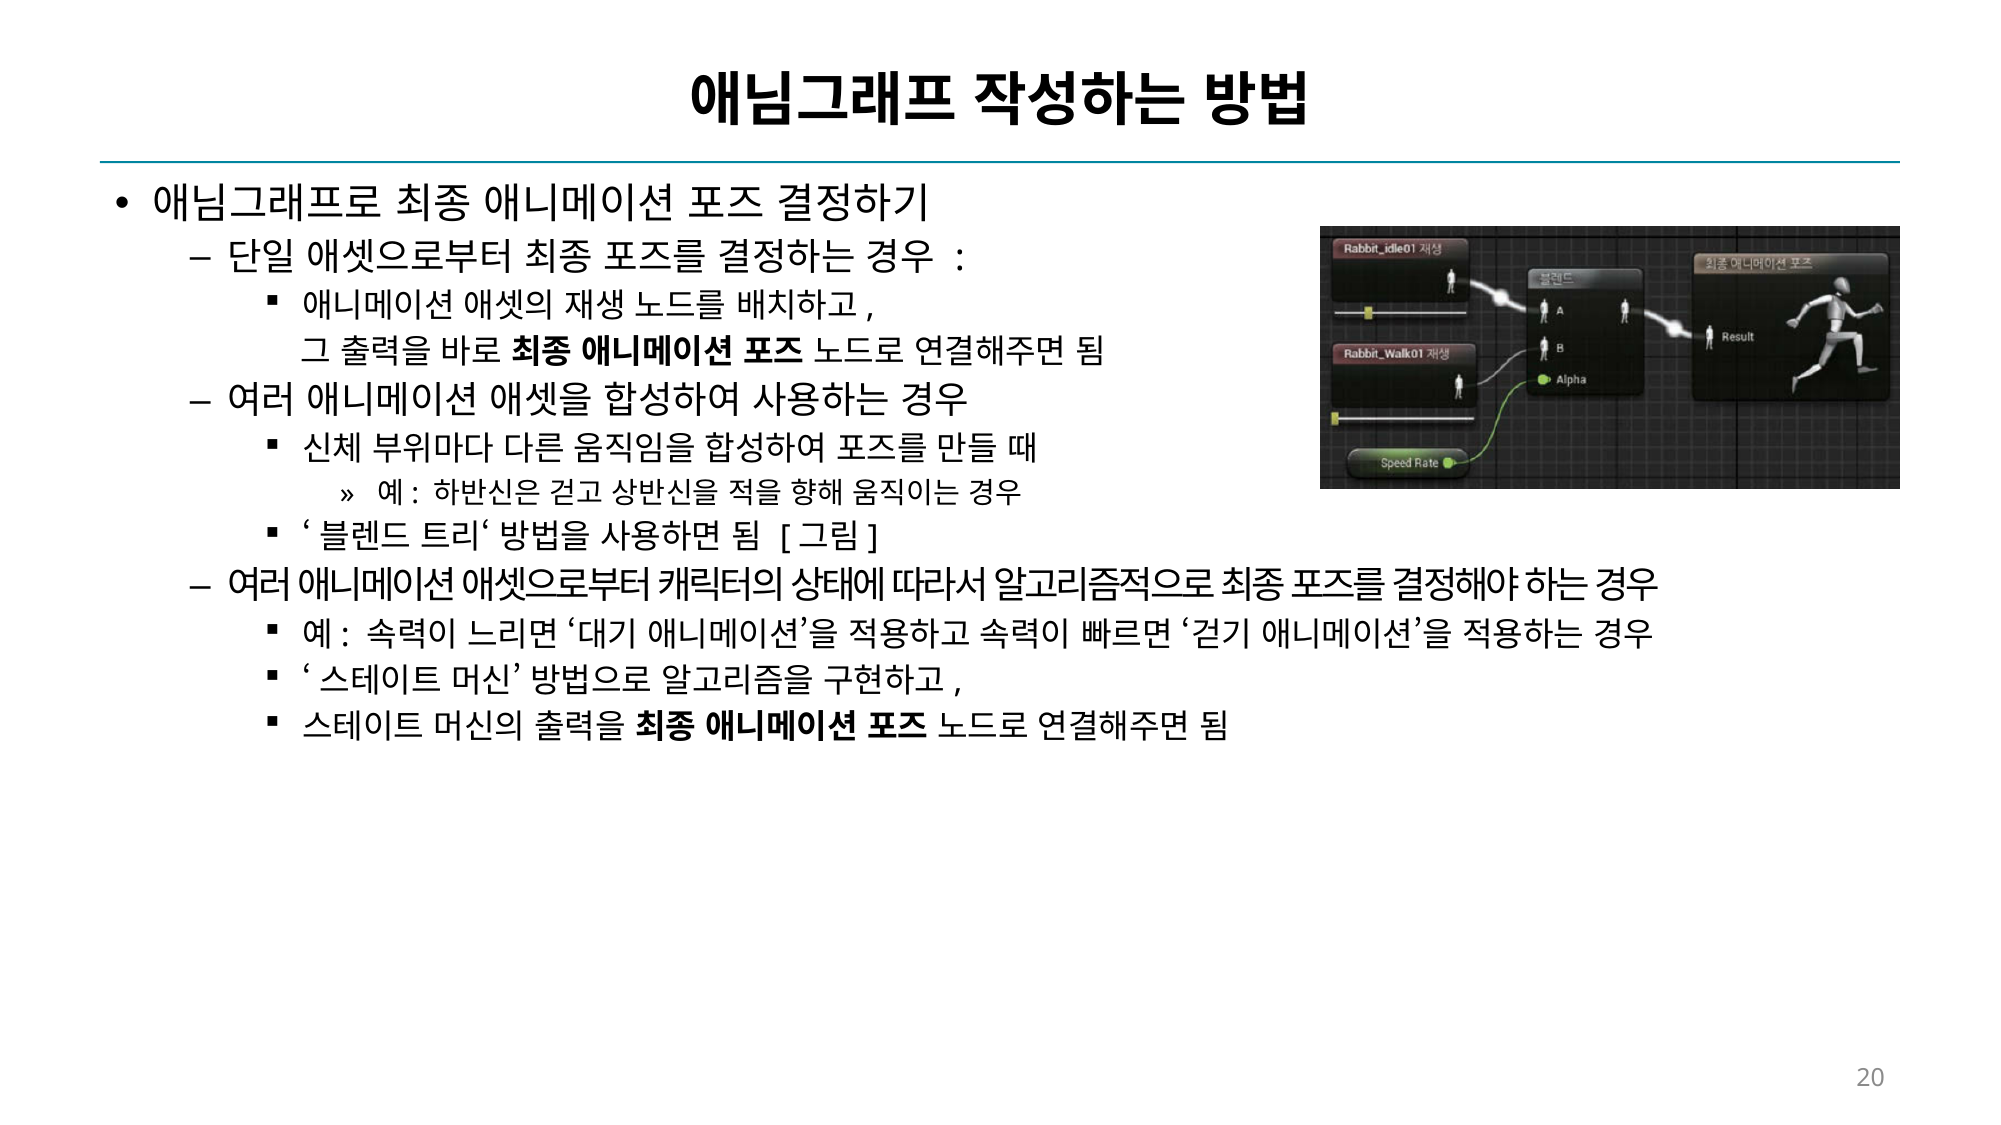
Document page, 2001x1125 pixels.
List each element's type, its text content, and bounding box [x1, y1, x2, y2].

picture [1320, 226, 1900, 489]
list 애님그래프로 최종 애니메이션 포즈 결정하기 단일 애셋으로부터 최종 포즈를 결정하는 경우 : 애니메이션 애셋의 재생 노드를 배치하고, 그 출력을 바로 최종 애니메이션 포즈 노드로 연결해주면 됨 여러 애니메이션 애셋을 합성하여 사용하는 경우 신체 부위마다 다른 움직임을 합성하여 포즈를 만들 때 예: 하반신은 걷고 상반신을 적을 향해 움직이는 경우 ‘블렌드 트리‘ 방법을 사용하면 됨 [그림] 여러 애니메이션 애셋으로부터 캐릭터의 상태에 따라서 알고리즘적으로 최종 포즈를 결정해야 하는 경우 예: 속력이 느리면 ‘대기 애니메이션’을 적용하고 속력이 빠르면 ‘걷기 애니메이션’을 적용하는 경우 ‘스테이트 머신’ 방법으로 알고리즘을 구현하고, 스테이트 머신의 출력을 최종 애니메이션 포즈 노드로 연결해주면 됨 [99, 174, 1900, 1042]
title 애님그래프 작성하는 방법 [99, 55, 1900, 148]
slide_number 20 [1412, 1054, 1900, 1103]
